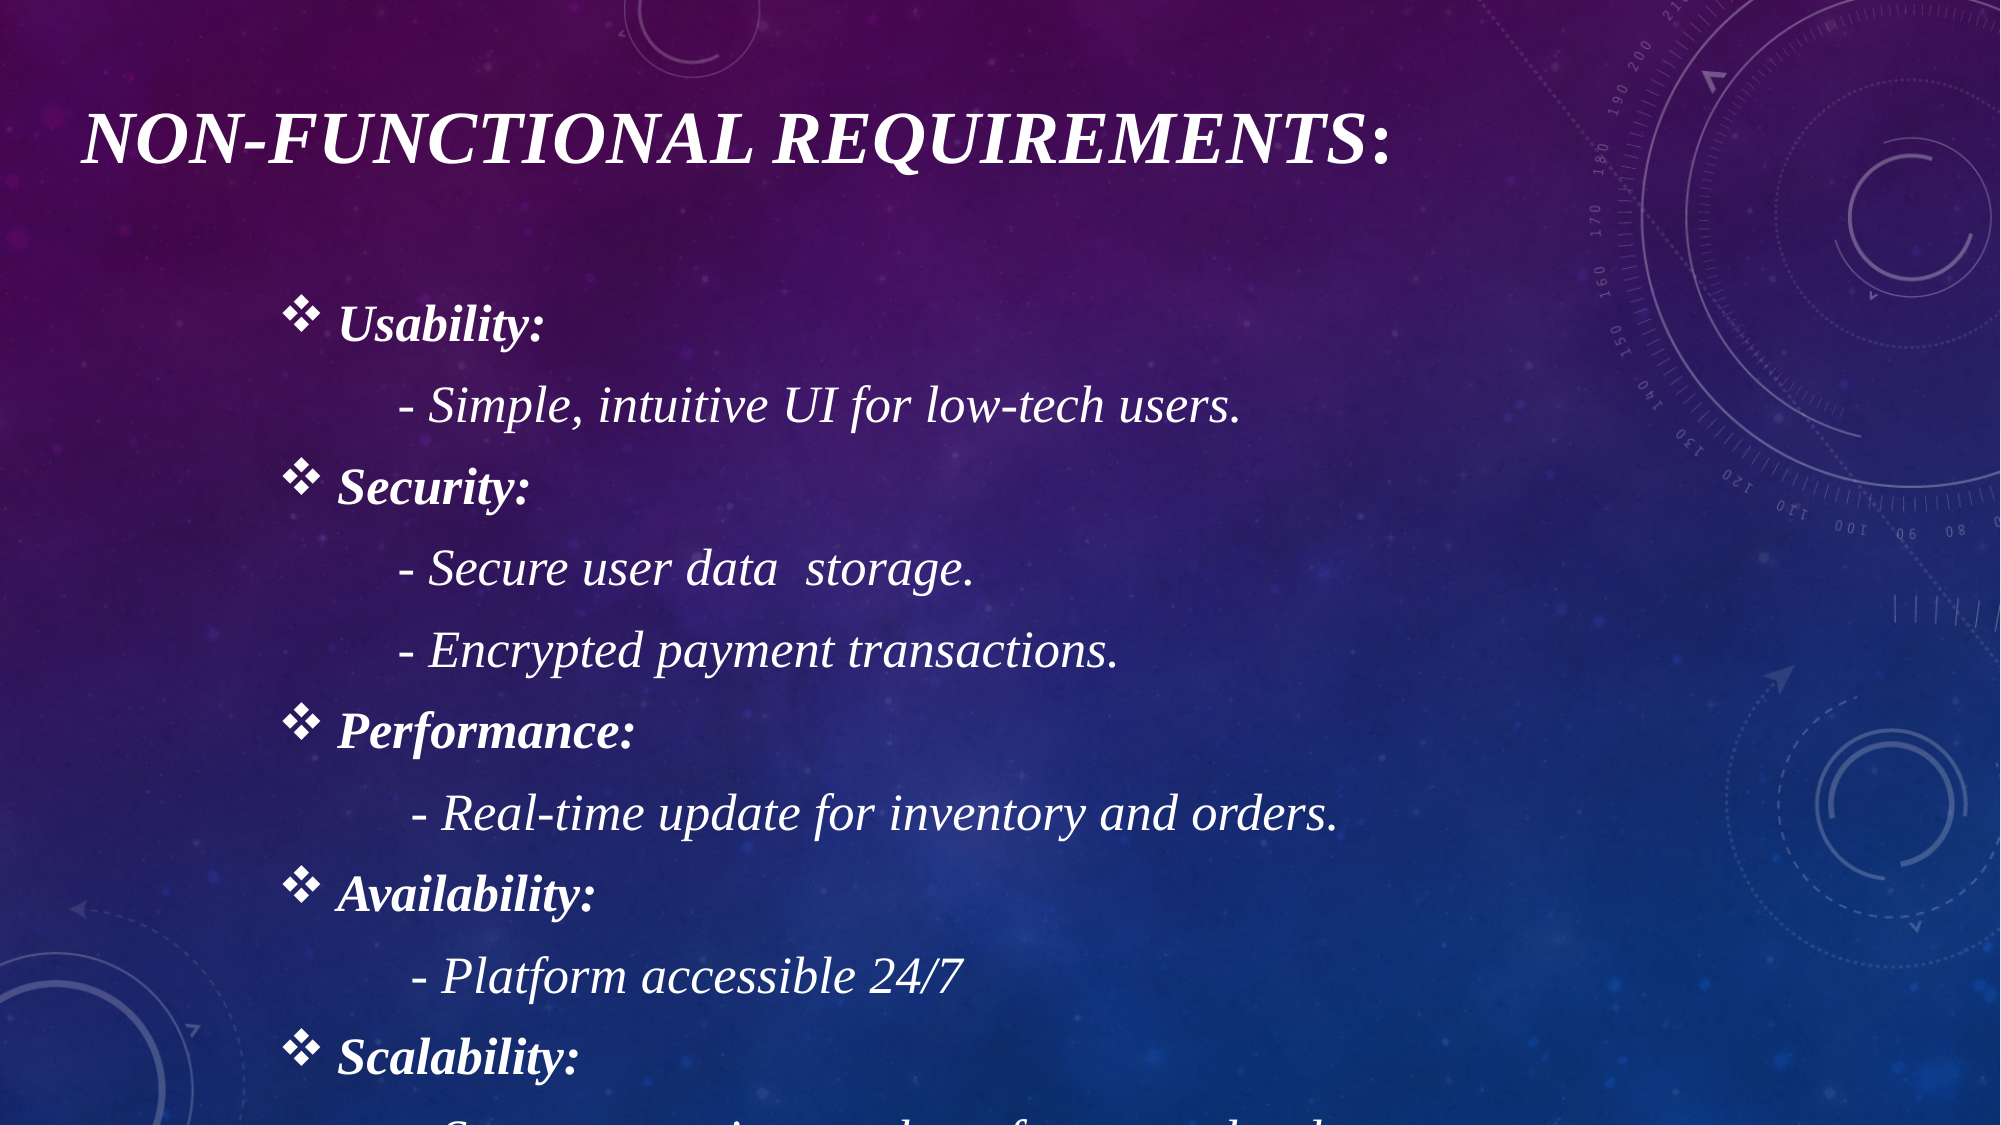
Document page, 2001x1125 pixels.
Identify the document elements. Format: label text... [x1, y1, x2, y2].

picture [0, 0, 2001, 1125]
title Non-functional requirements: [66, 58, 1580, 209]
list Usability: - Simple, intuitive UI for low-tech users. Security: - Secure user data storage. - Encrypted payment transactions. Performance: - Real-time update for inventory and orders. Availability: - Platform accessible 24/7 Scalability: - Support growing number of users and orders. [263, 281, 1580, 1125]
